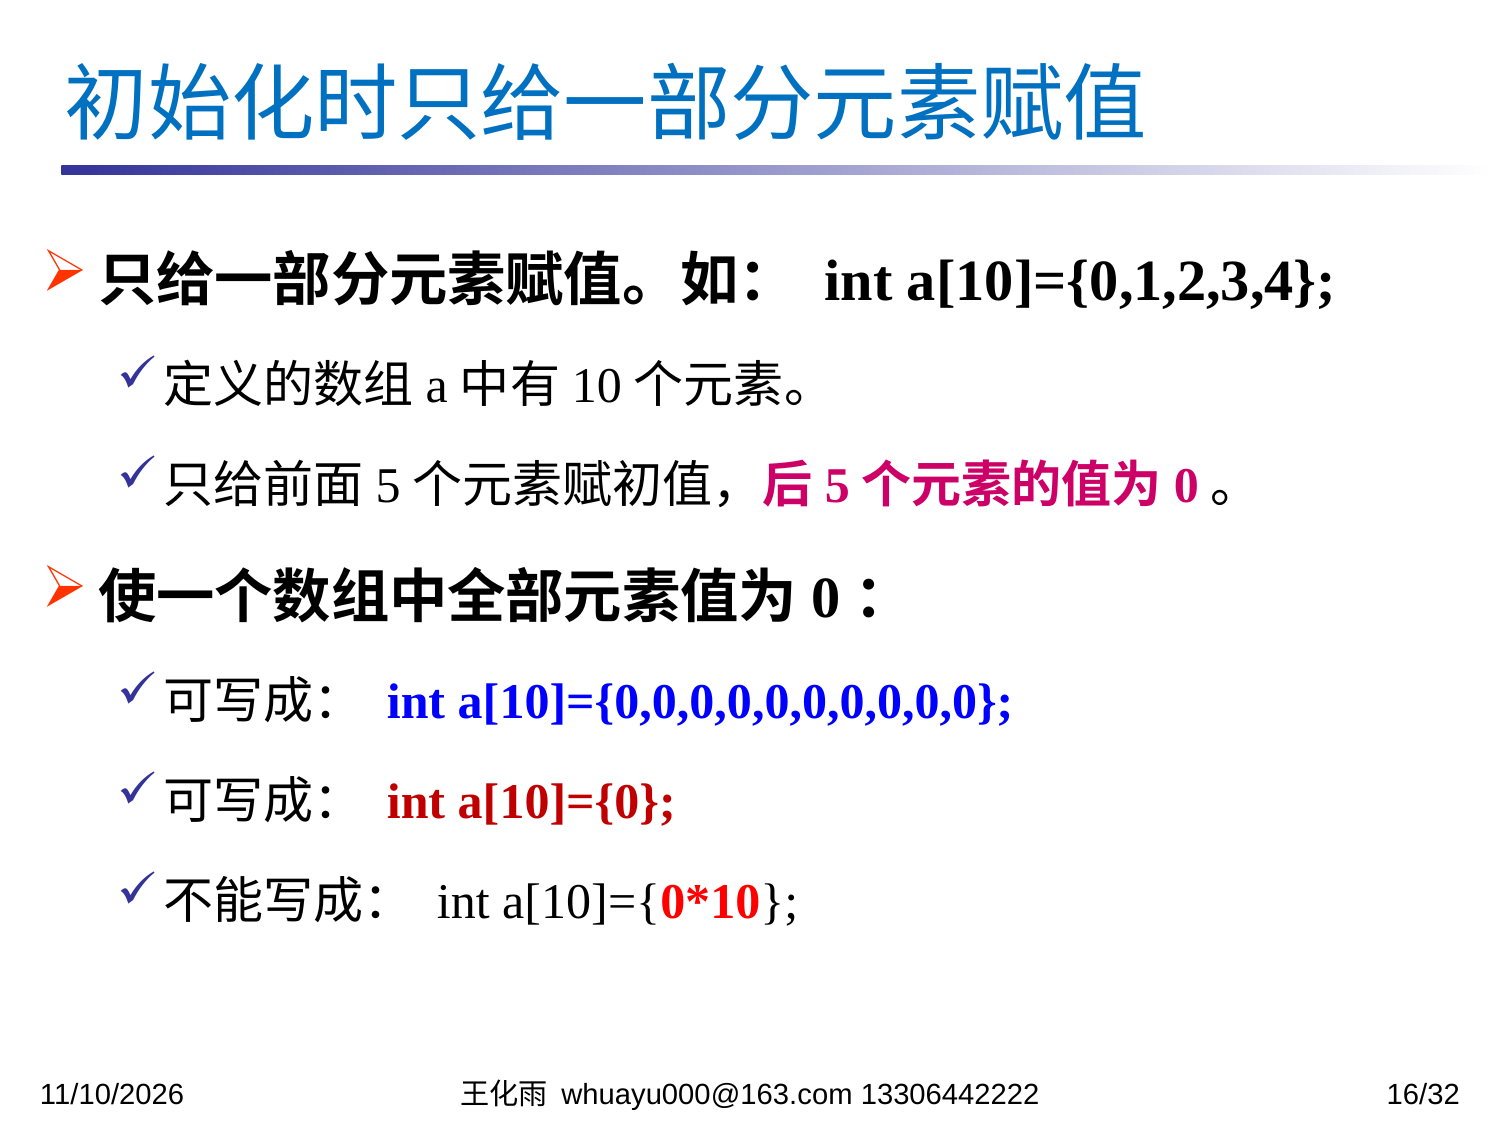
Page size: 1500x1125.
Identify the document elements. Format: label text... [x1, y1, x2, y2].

text_box 只给一部分元素赋值。如： int a[10]={0,1,2,3,4}; 定义的数组a中有10个元素。 只给前面5个元素赋初值，后5个元素的值为0。 使一个数组中全部元素值为0： 可写成： int a[10]={0,0,0,0,0,0,0,0,0,0}; 可写成： int a[10]={0}; 不能写成： int a[10]={0*10}; [26, 200, 1450, 988]
footer 王化雨 whuayu000@163.com 13306442222 [387, 1074, 1113, 1103]
text_box 初始化时只给一部分元素赋值 [49, 24, 1451, 175]
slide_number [24, 1074, 376, 1103]
slide_number 16/32 [1187, 1074, 1476, 1103]
